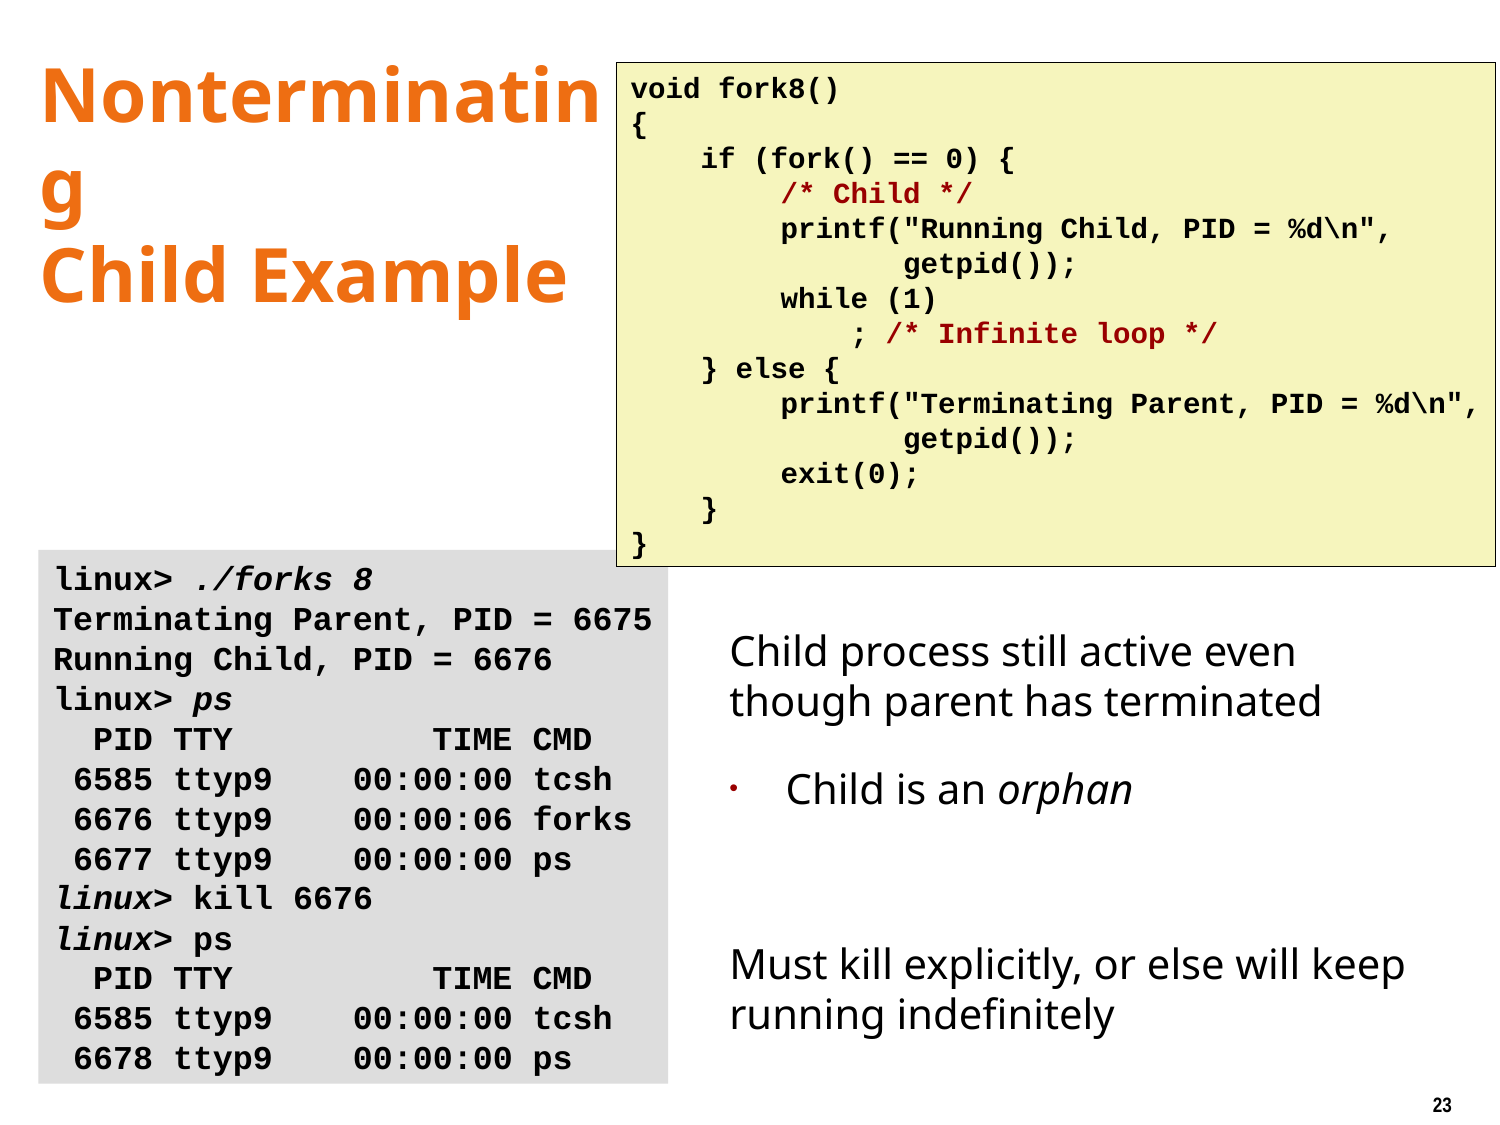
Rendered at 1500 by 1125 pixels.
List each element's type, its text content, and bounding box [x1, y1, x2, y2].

title Nonterminating Child Example [24, 49, 626, 316]
text_box void fork8() { if (fork() == 0) { /* Child */ printf("Running Child, PID = %d\n", getpid()); while (1) ; /* Infinite loop */ } else { printf("Terminating Parent, PID = %d\n", getpid()); exit(0); } } [615, 62, 1496, 567]
text_box linux> ./forks 8 Terminating Parent, PID = 6675 Running Child, PID = 6676 linux> ps PID TTY TIME CMD 6585 ttyp9 00:00:00 tcsh 6676 ttyp9 00:00:06 forks 6677 ttyp9 00:00:00 ps linux> kill 6676 linux> ps PID TTY TIME CMD 6585 ttyp9 00:00:00 tcsh 6678 ttyp9 00:00:00 ps [38, 549, 669, 1084]
list Child process still active even though parent has terminated Child is an orphan Must kill explicitly, or else will keep running indefinitely [714, 617, 1425, 1063]
